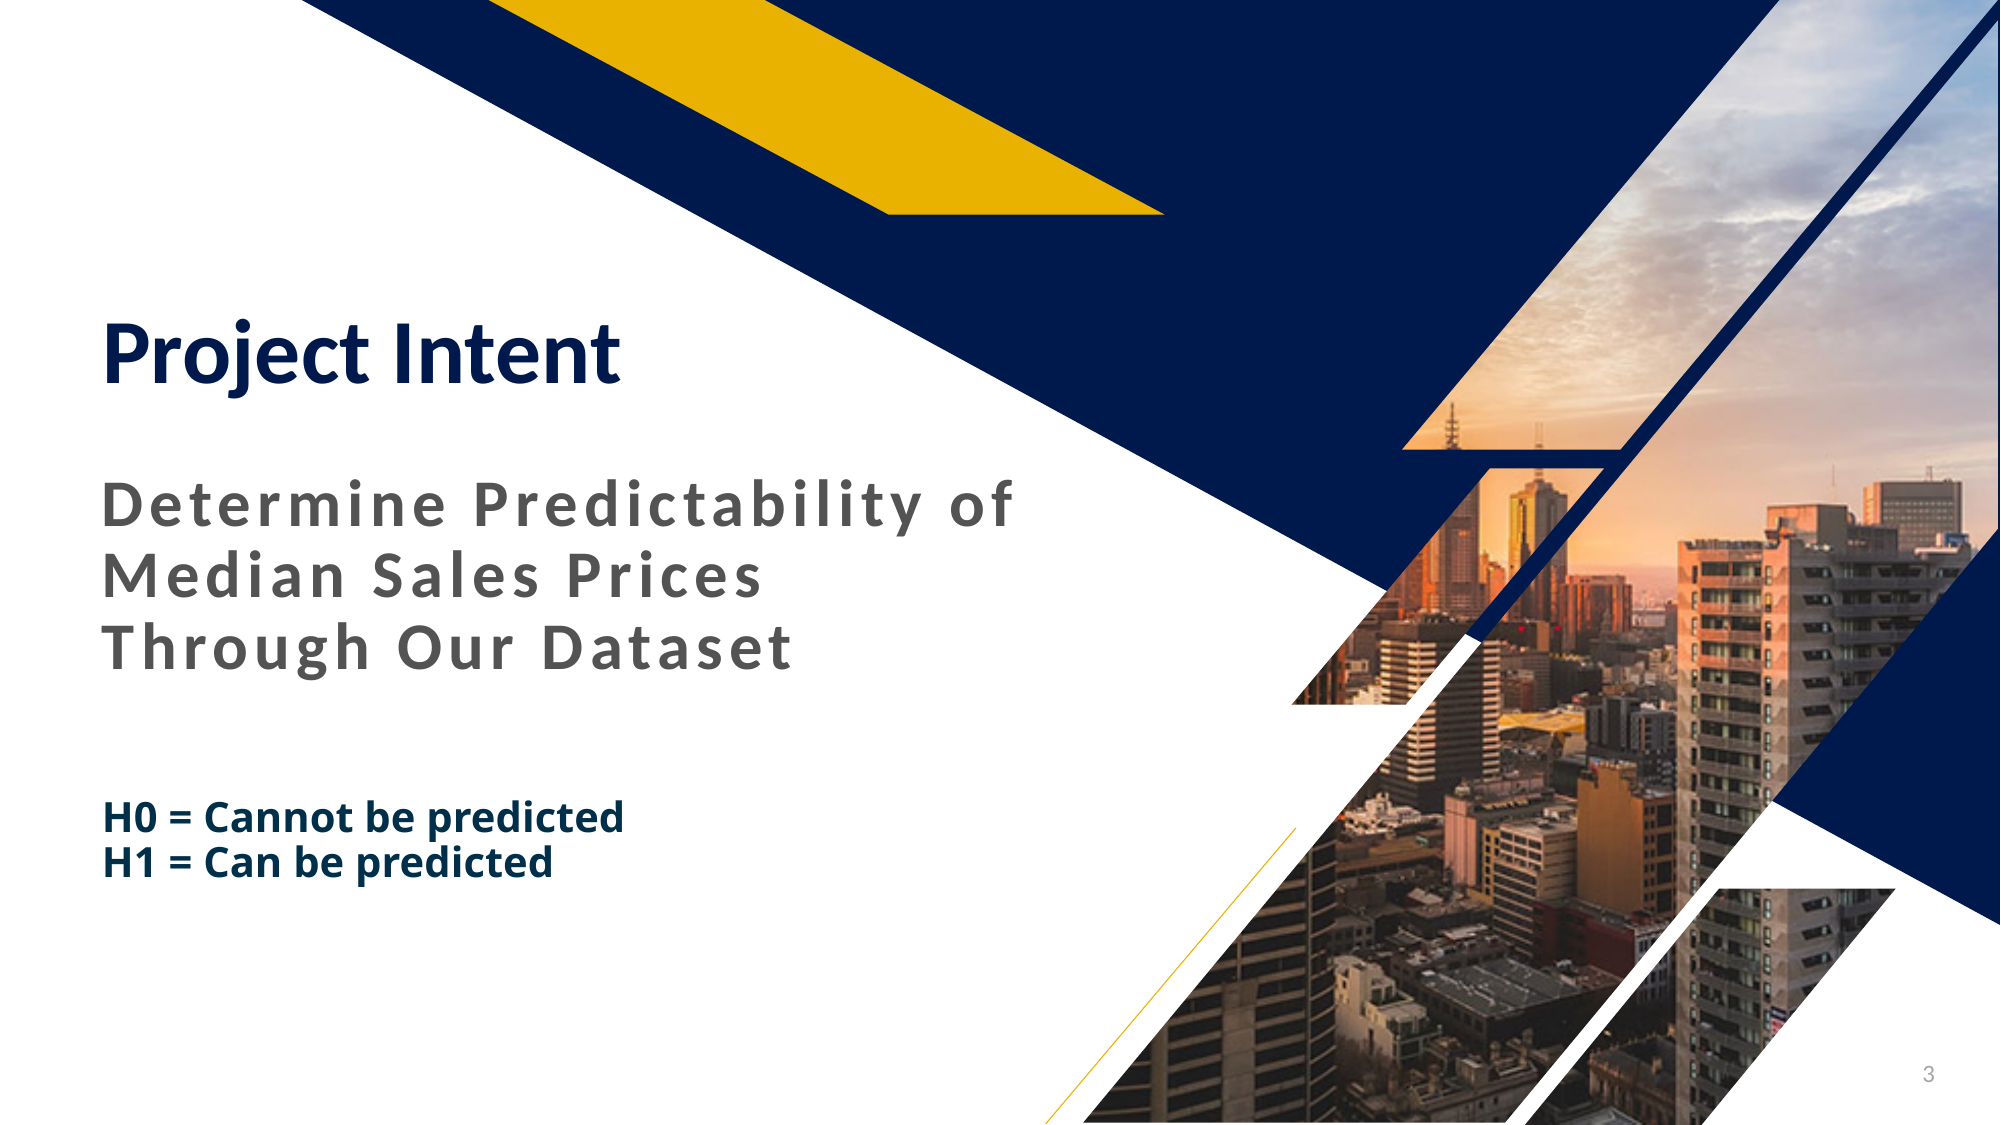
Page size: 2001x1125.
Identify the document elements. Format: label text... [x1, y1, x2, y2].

title Project Intent [87, 203, 1083, 403]
list Determine Predictability of Median Sales Prices Through Our Dataset [87, 461, 1069, 774]
list H0 = Cannot be predicted H1 = Can be predicted [87, 513, 898, 999]
picture [1083, 0, 2000, 1125]
